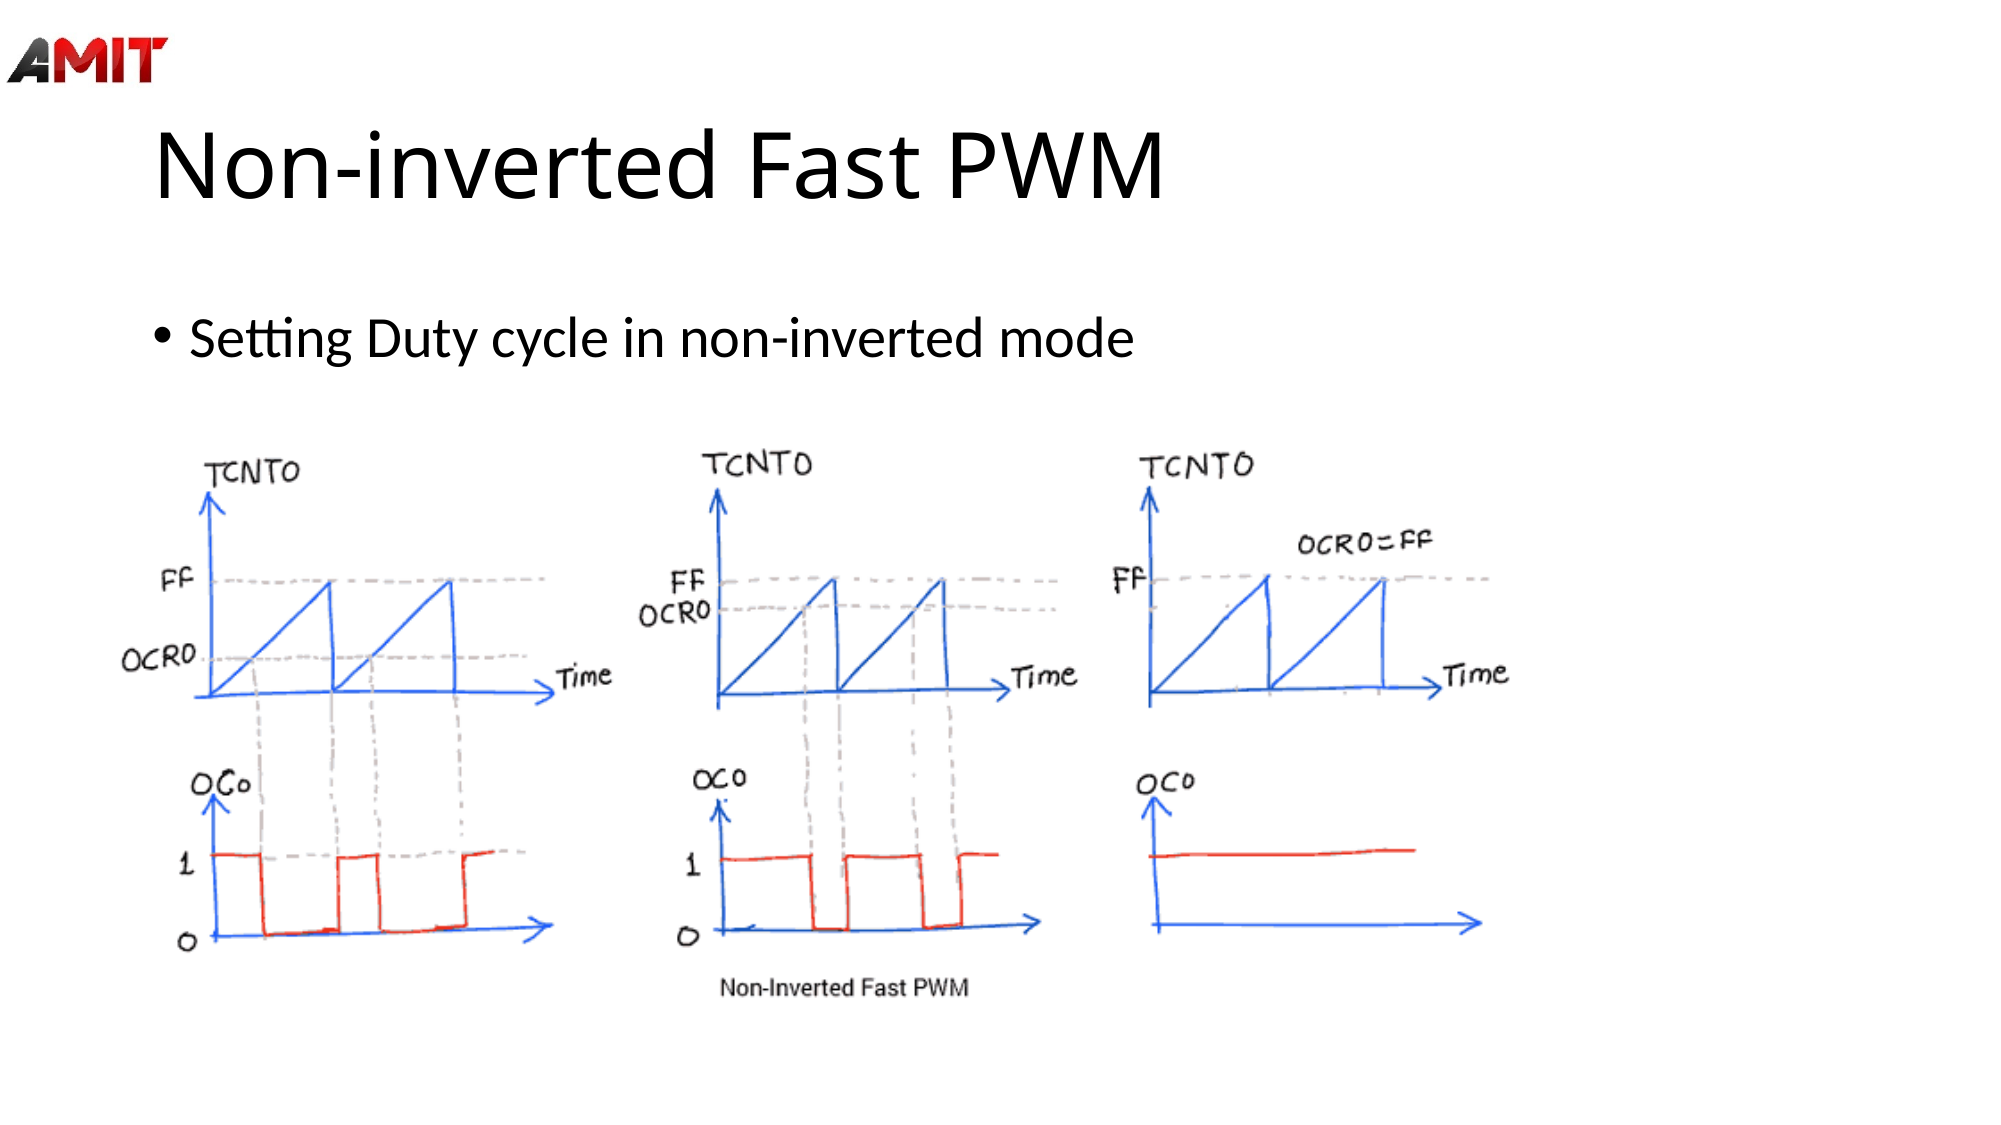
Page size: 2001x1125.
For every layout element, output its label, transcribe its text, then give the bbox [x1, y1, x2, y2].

picture [0, 0, 175, 124]
title Non-inverted Fast PWM [137, 59, 1863, 278]
picture [103, 431, 1531, 1014]
list Setting Duty cycle in non-inverted mode [137, 299, 1863, 1014]
